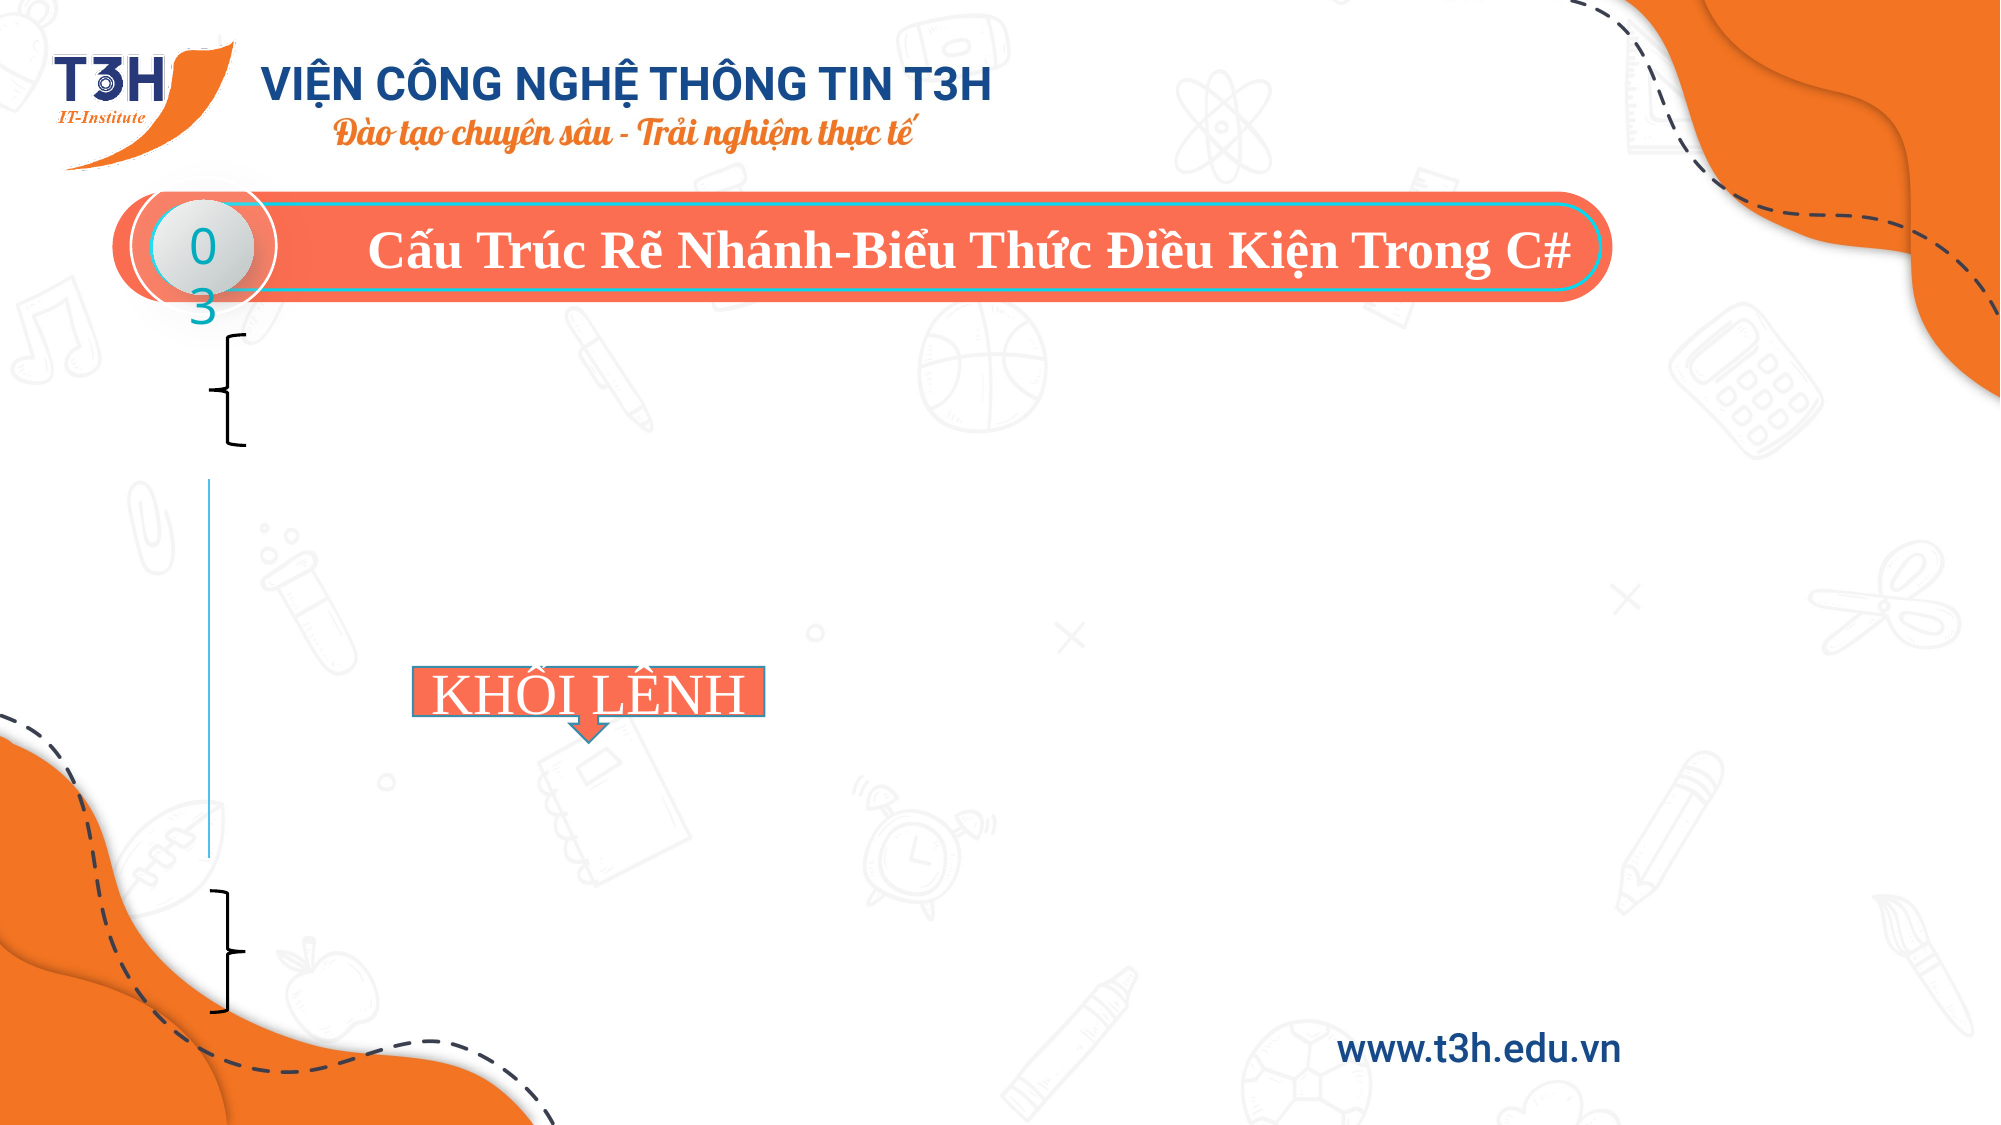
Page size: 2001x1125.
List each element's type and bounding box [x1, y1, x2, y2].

text_box [112, 191, 130, 303]
text_box [277, 191, 1613, 303]
picture [0, 0, 2000, 1125]
text_box [130, 177, 277, 358]
